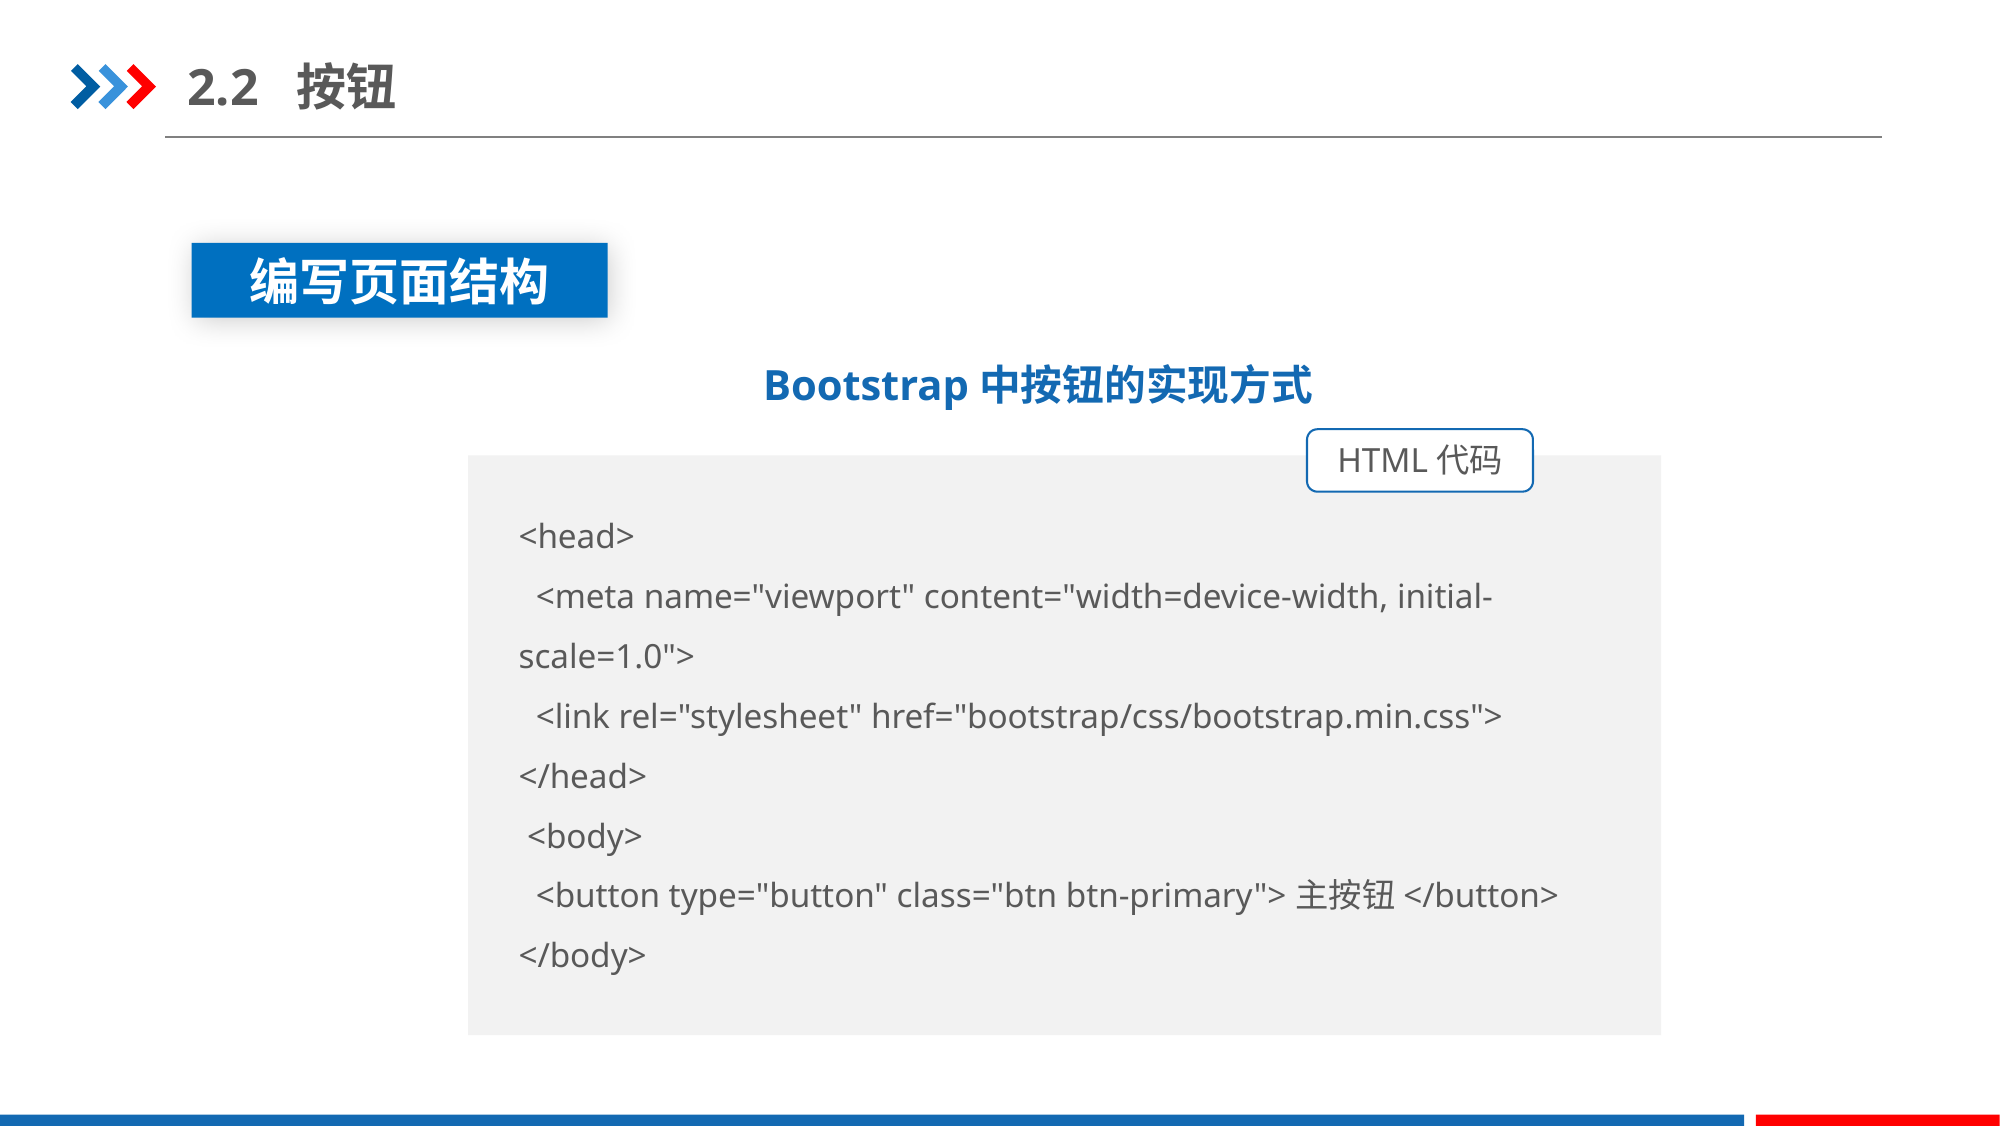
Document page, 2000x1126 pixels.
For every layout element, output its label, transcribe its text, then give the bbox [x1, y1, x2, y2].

text_box <head> <meta name="viewport" content="width=device-width, initial-scale=1.0"> <link rel="stylesheet" href="bootstrap/css/bootstrap.min.css"> </head> <body> <button type="button" class="btn btn-primary">主按钮</button> </body> [503, 487, 1662, 982]
text_box [466, 453, 1663, 1037]
text_box Bootstrap中按钮的实现方式 [631, 326, 1446, 417]
text_box 编写页面结构 [191, 242, 608, 318]
text_box HTML代码 [1307, 429, 1534, 487]
text_box 2.2 按钮 [187, 43, 918, 127]
